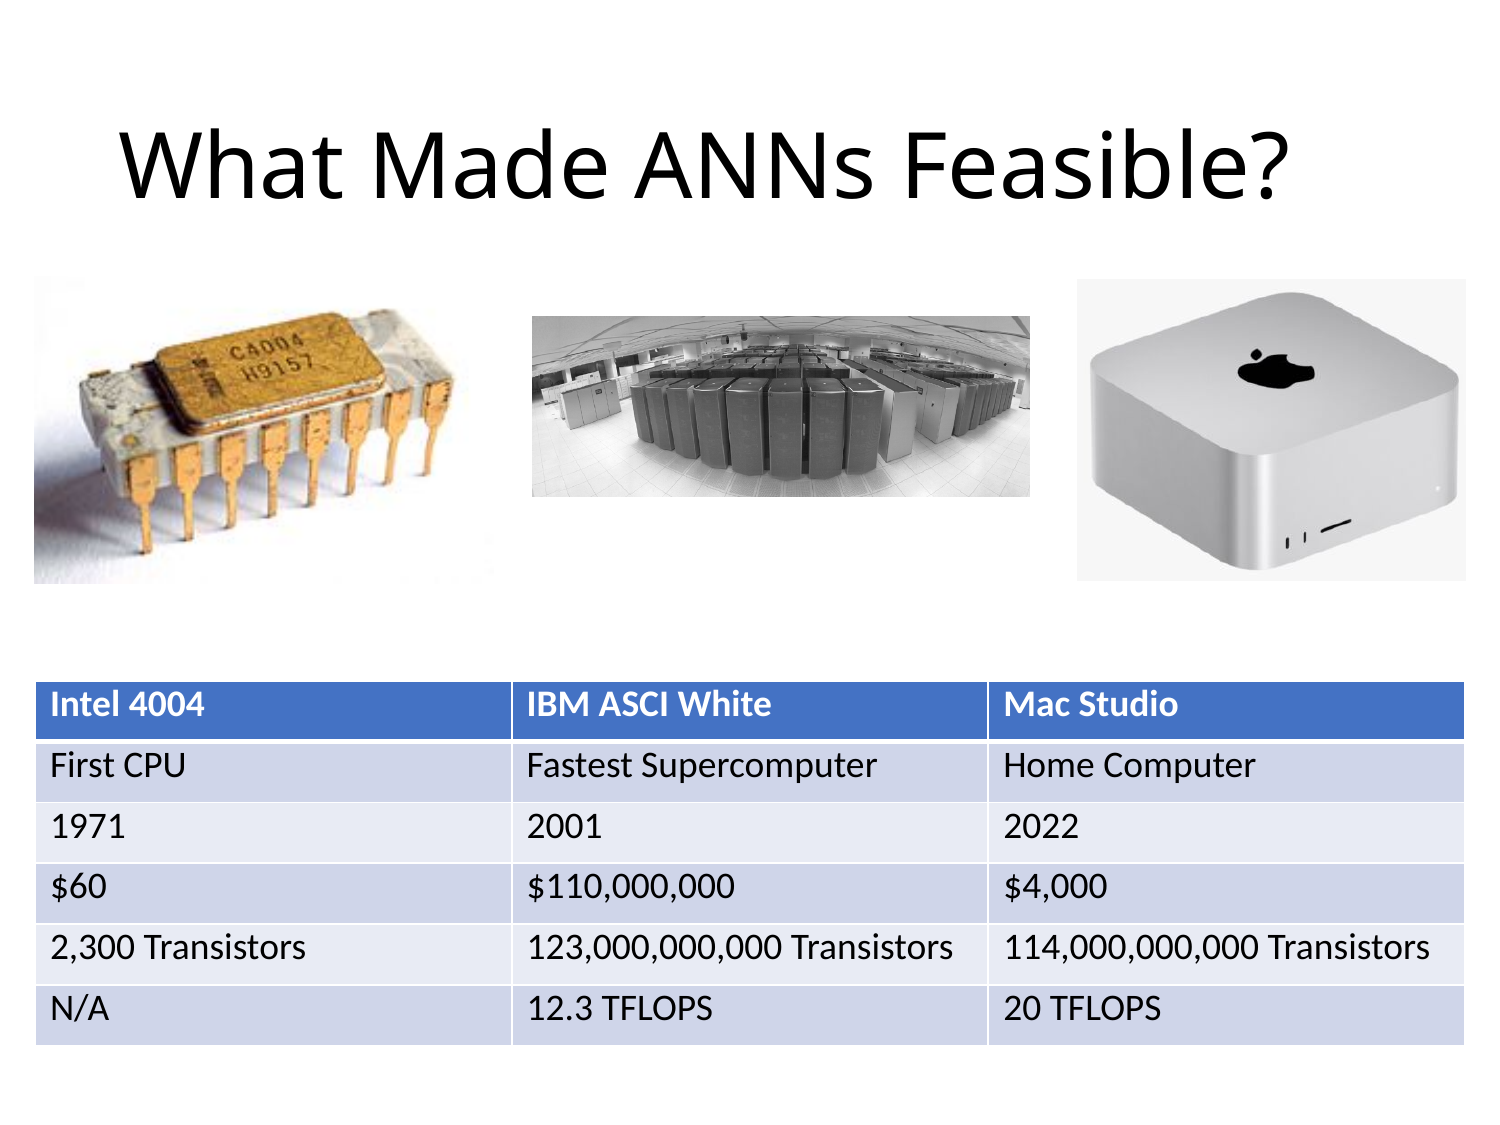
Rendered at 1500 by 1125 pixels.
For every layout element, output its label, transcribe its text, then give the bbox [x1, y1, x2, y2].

table_header Intel 4004 [36, 682, 511, 739]
picture [532, 316, 1030, 497]
table_cell 114,000,000,000 Transistors [989, 925, 1464, 984]
table_cell Fastest Supercomputer [513, 744, 987, 802]
table_header Mac Studio [989, 682, 1464, 739]
table_cell $110,000,000 [513, 864, 987, 923]
picture [34, 276, 494, 584]
table_cell 12.3 TFLOPS [513, 986, 987, 1045]
table_cell N/A [36, 986, 511, 1045]
table_header IBM ASCI White [513, 682, 987, 739]
table_cell $60 [36, 864, 511, 923]
table_cell 1971 [36, 803, 511, 862]
table_cell $4,000 [989, 864, 1464, 923]
table_cell 20 TFLOPS [989, 986, 1464, 1045]
table_cell 123,000,000,000 Transistors [513, 925, 987, 984]
picture [1077, 279, 1466, 581]
title What Made ANNs Feasible? [103, 59, 1397, 278]
table_cell 2,300 Transistors [36, 925, 511, 984]
table_cell 2001 [513, 803, 987, 862]
table_cell Home Computer [989, 744, 1464, 802]
table_cell First CPU [36, 744, 511, 802]
table_cell 2022 [989, 803, 1464, 862]
